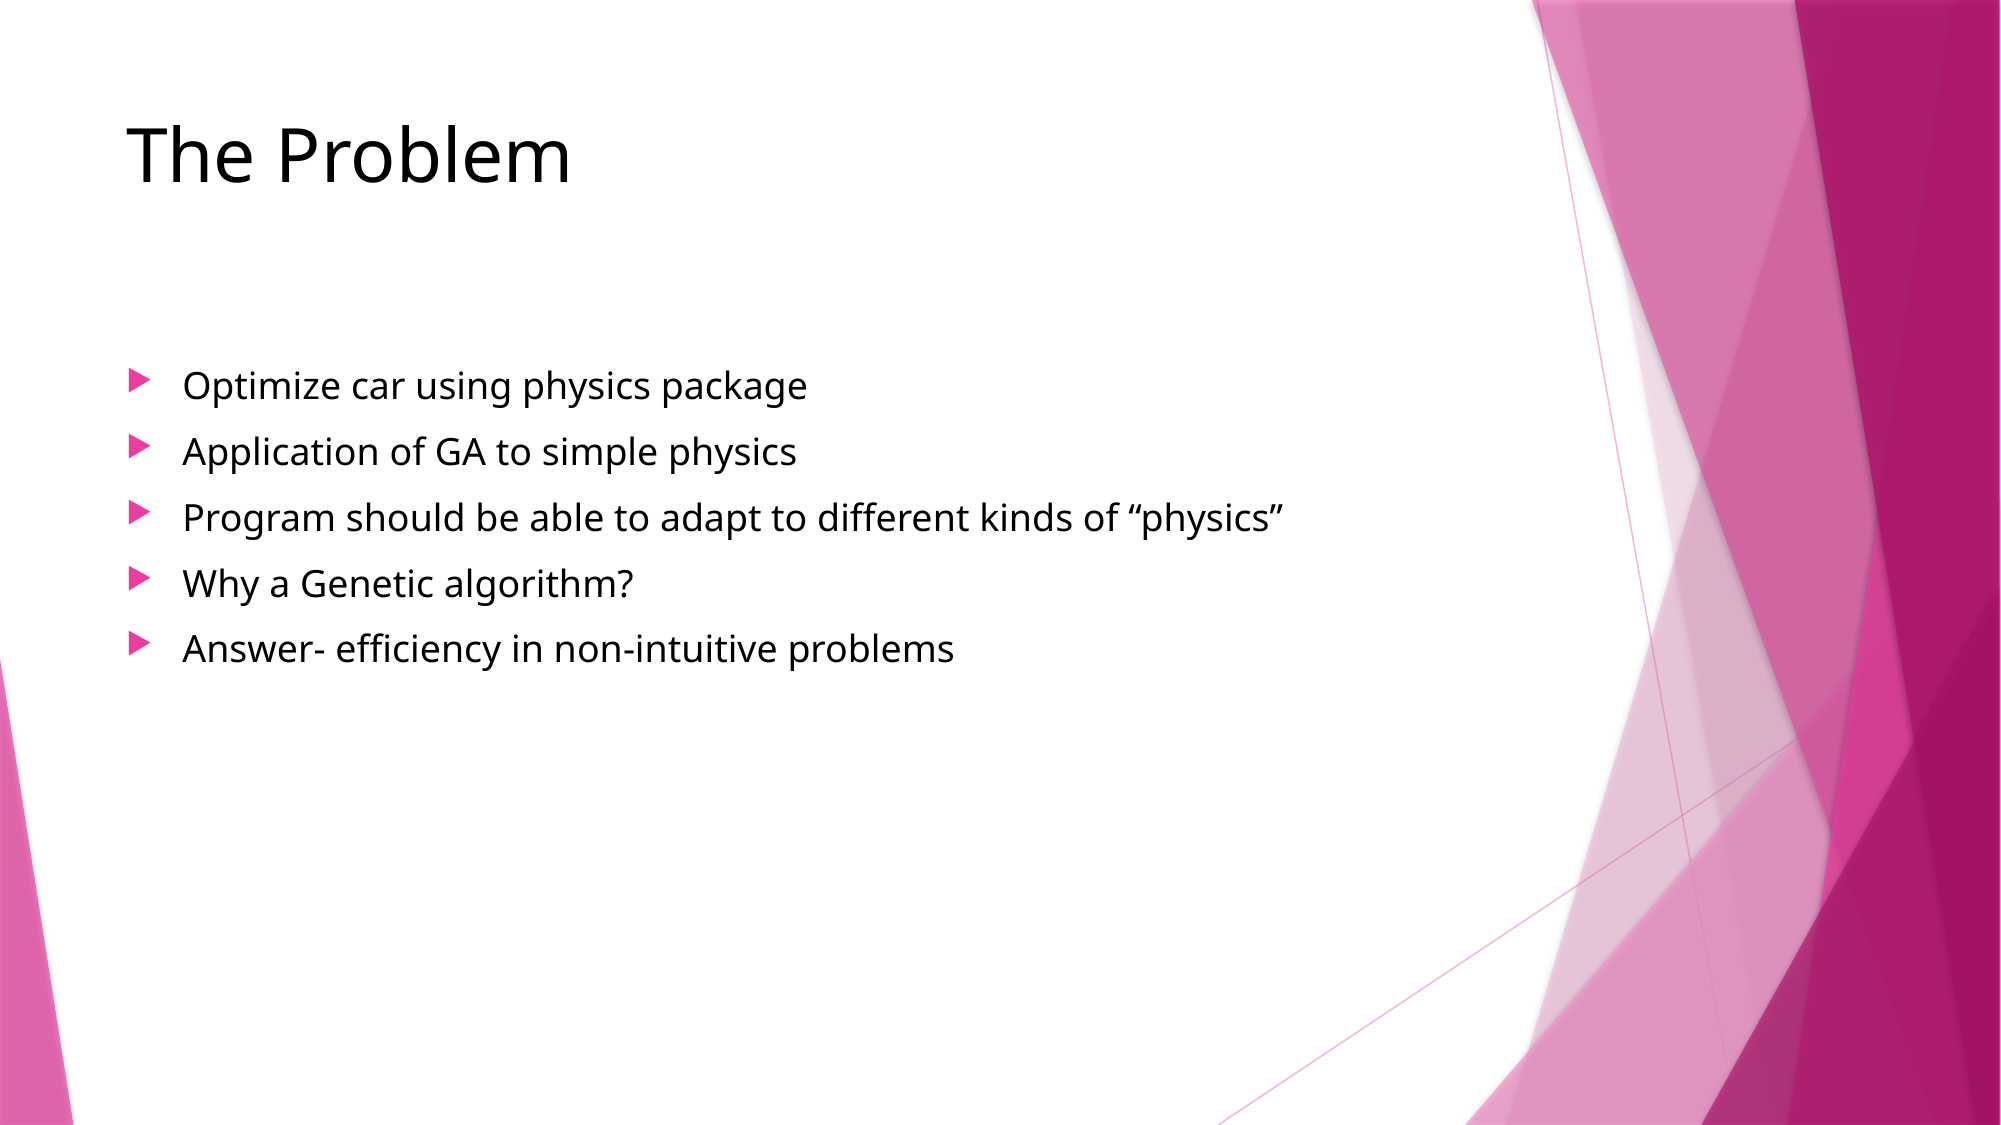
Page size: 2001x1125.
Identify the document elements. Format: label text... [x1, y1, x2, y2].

list Optimize car using physics package Application of GA to simple physics Program should be able to adapt to different kinds of “physics” Why a Genetic algorithm? Answer- efficiency in non-intuitive problems [111, 354, 1522, 992]
title The Problem [111, 99, 1522, 317]
